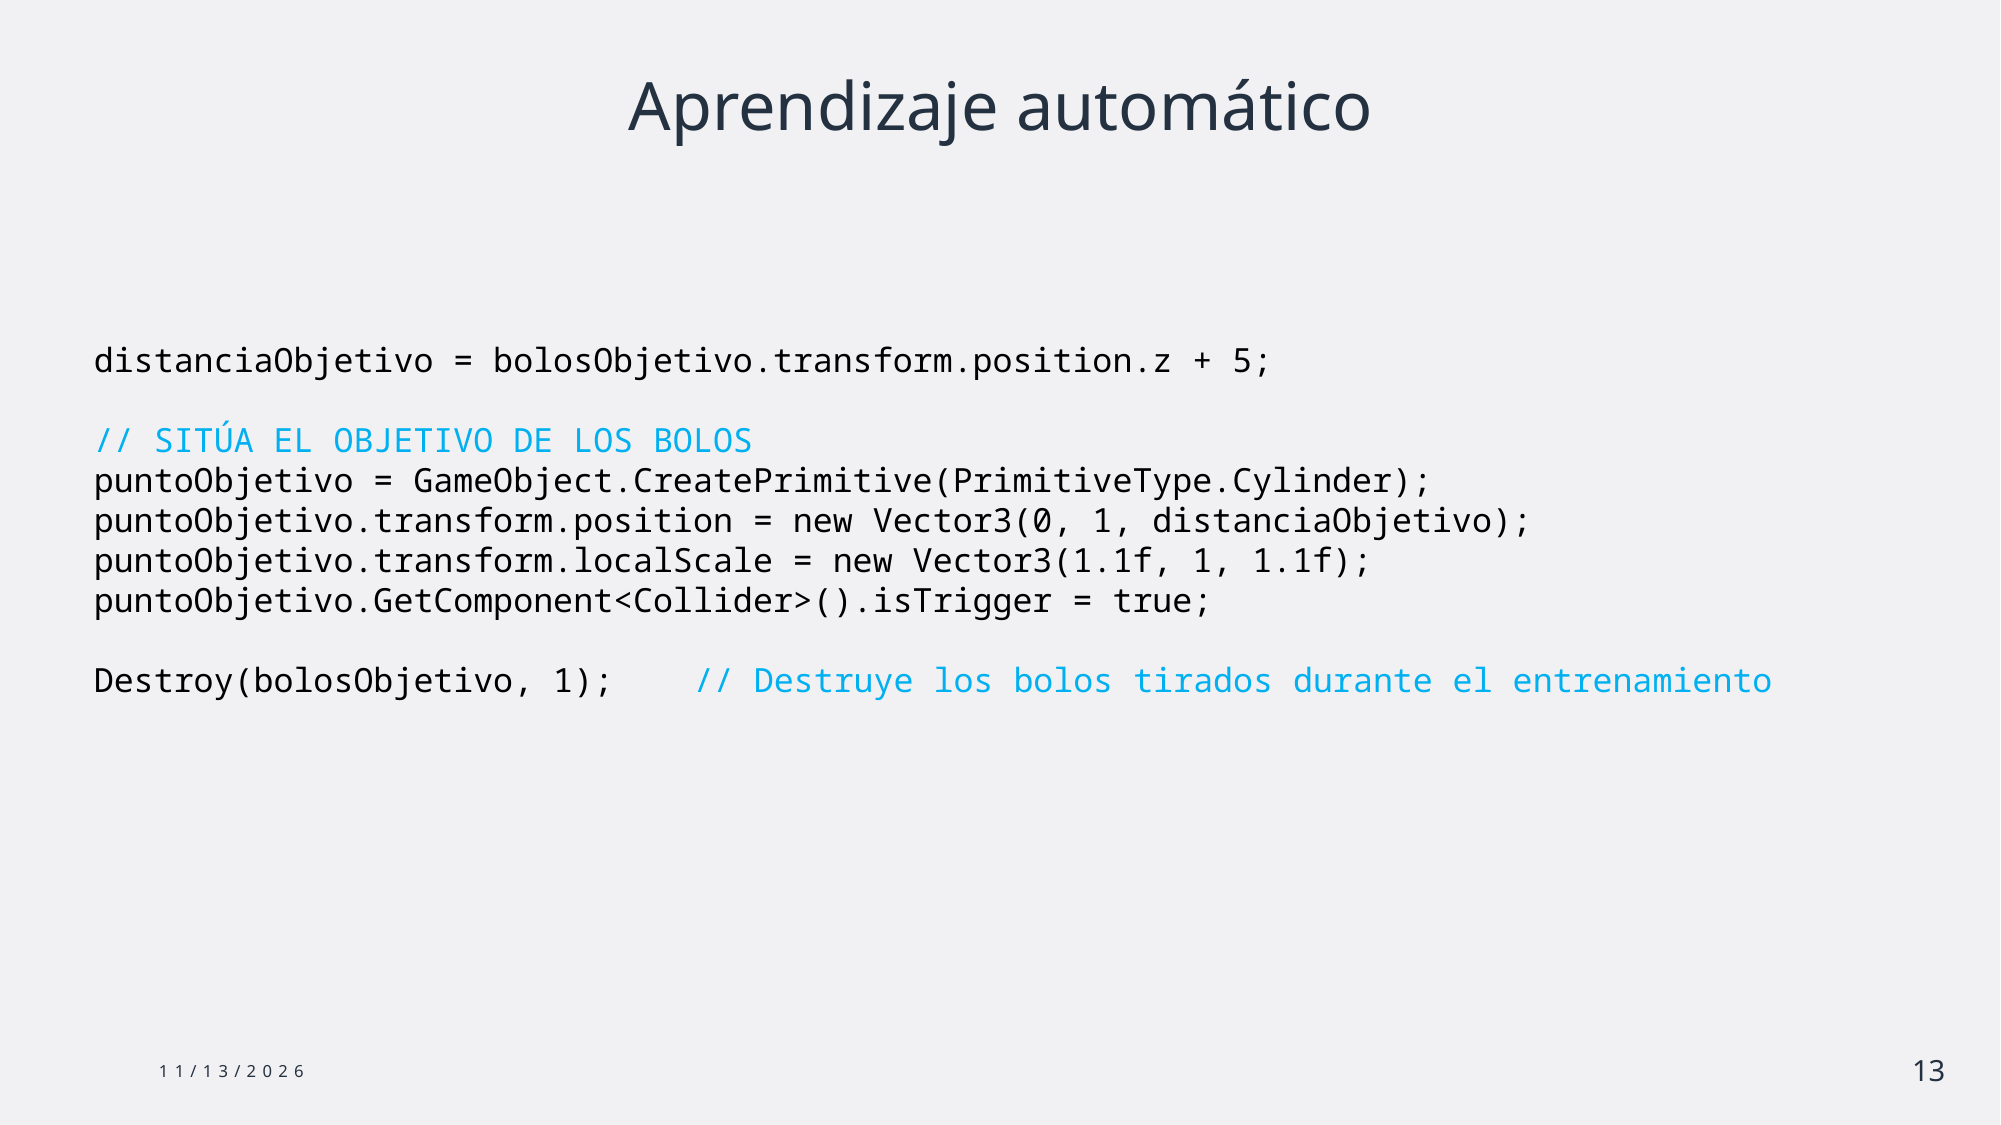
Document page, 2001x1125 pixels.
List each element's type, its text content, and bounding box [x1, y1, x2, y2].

slide_number 13 [1875, 1042, 1961, 1103]
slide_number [143, 1042, 594, 1103]
text_box distanciaObjetivo = bolosObjetivo.transform.position.z + 5; // SITÚA EL OBJETIVO DE LOS BOLOS puntoObjetivo = GameObject.CreatePrimitive(PrimitiveType.Cylinder); puntoObjetivo.transform.position = new Vector3(0, 1, distanciaObjetivo); puntoObjetivo.transform.localScale = new Vector3(1.1f, 1, 1.1f); puntoObjetivo.GetComponent<Collider>().isTrigger = true; Destroy(bolosObjetivo, 1); // Destruye los bolos tirados durante el entrenamiento [79, 332, 1923, 707]
title Aprendizaje automático [143, 22, 1859, 152]
